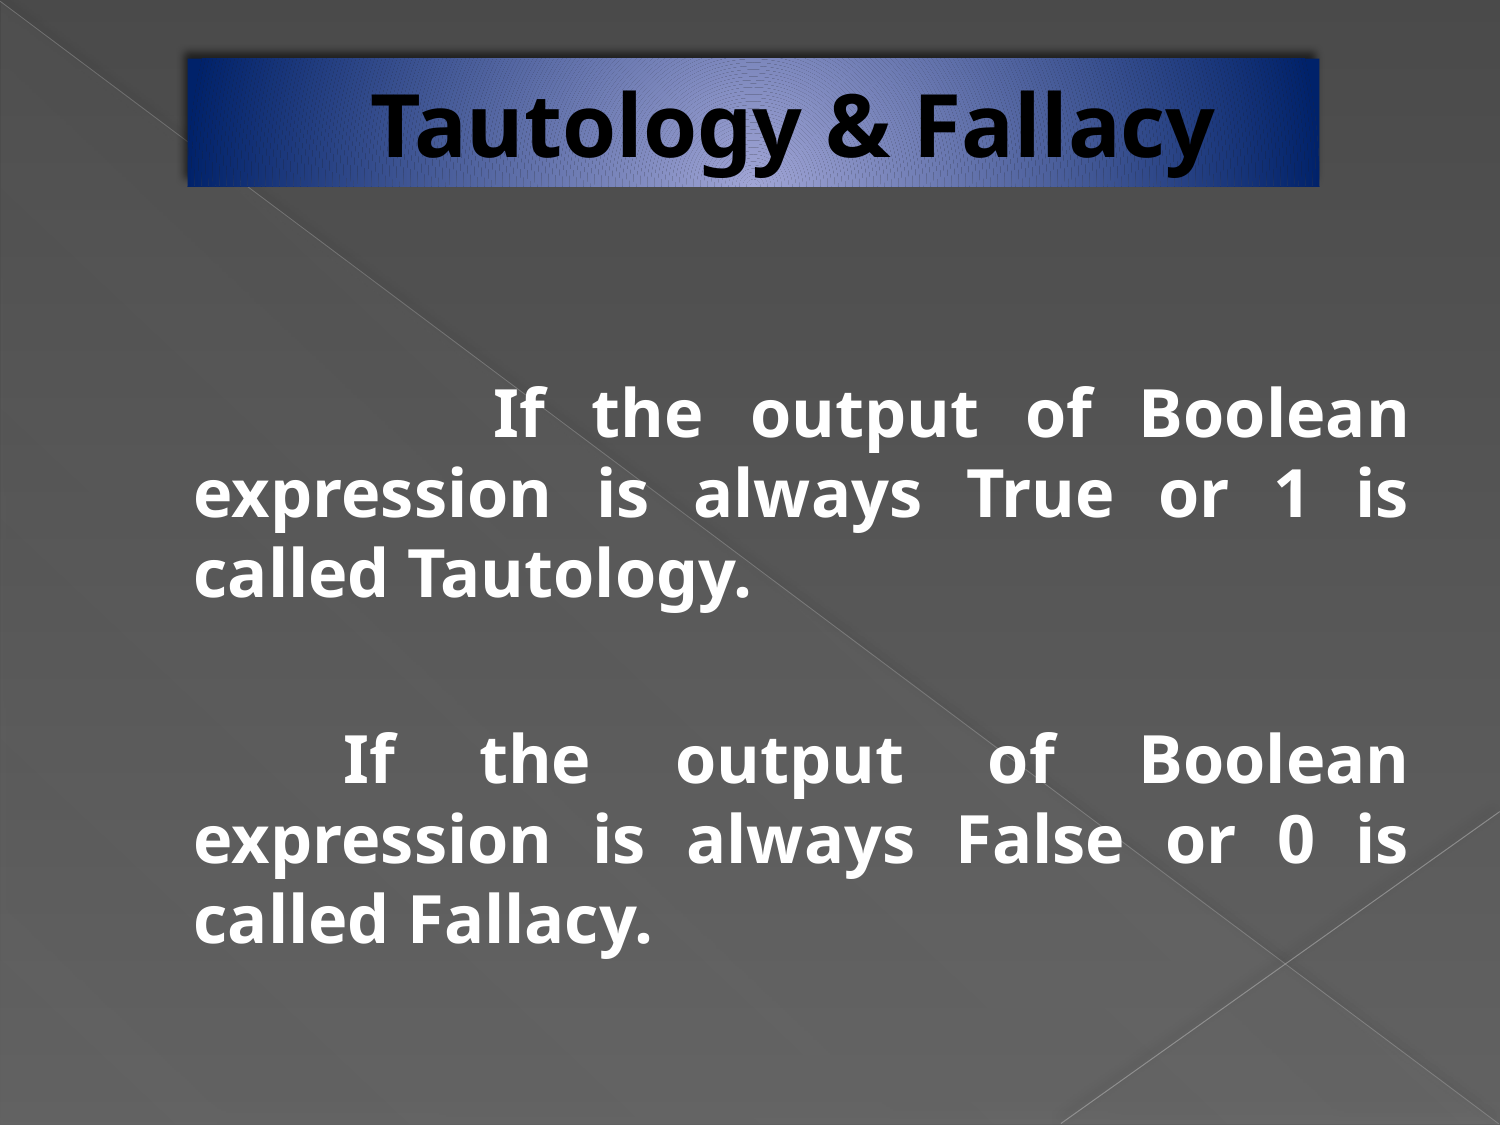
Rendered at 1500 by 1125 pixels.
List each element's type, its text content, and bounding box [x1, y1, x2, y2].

list If the output of Boolean expression is always True or 1 is called Tautology. If the output of Boolean expression is always False or 0 is called Fallacy. [105, 363, 1425, 1006]
title Tautology & Fallacy [187, 58, 1320, 187]
